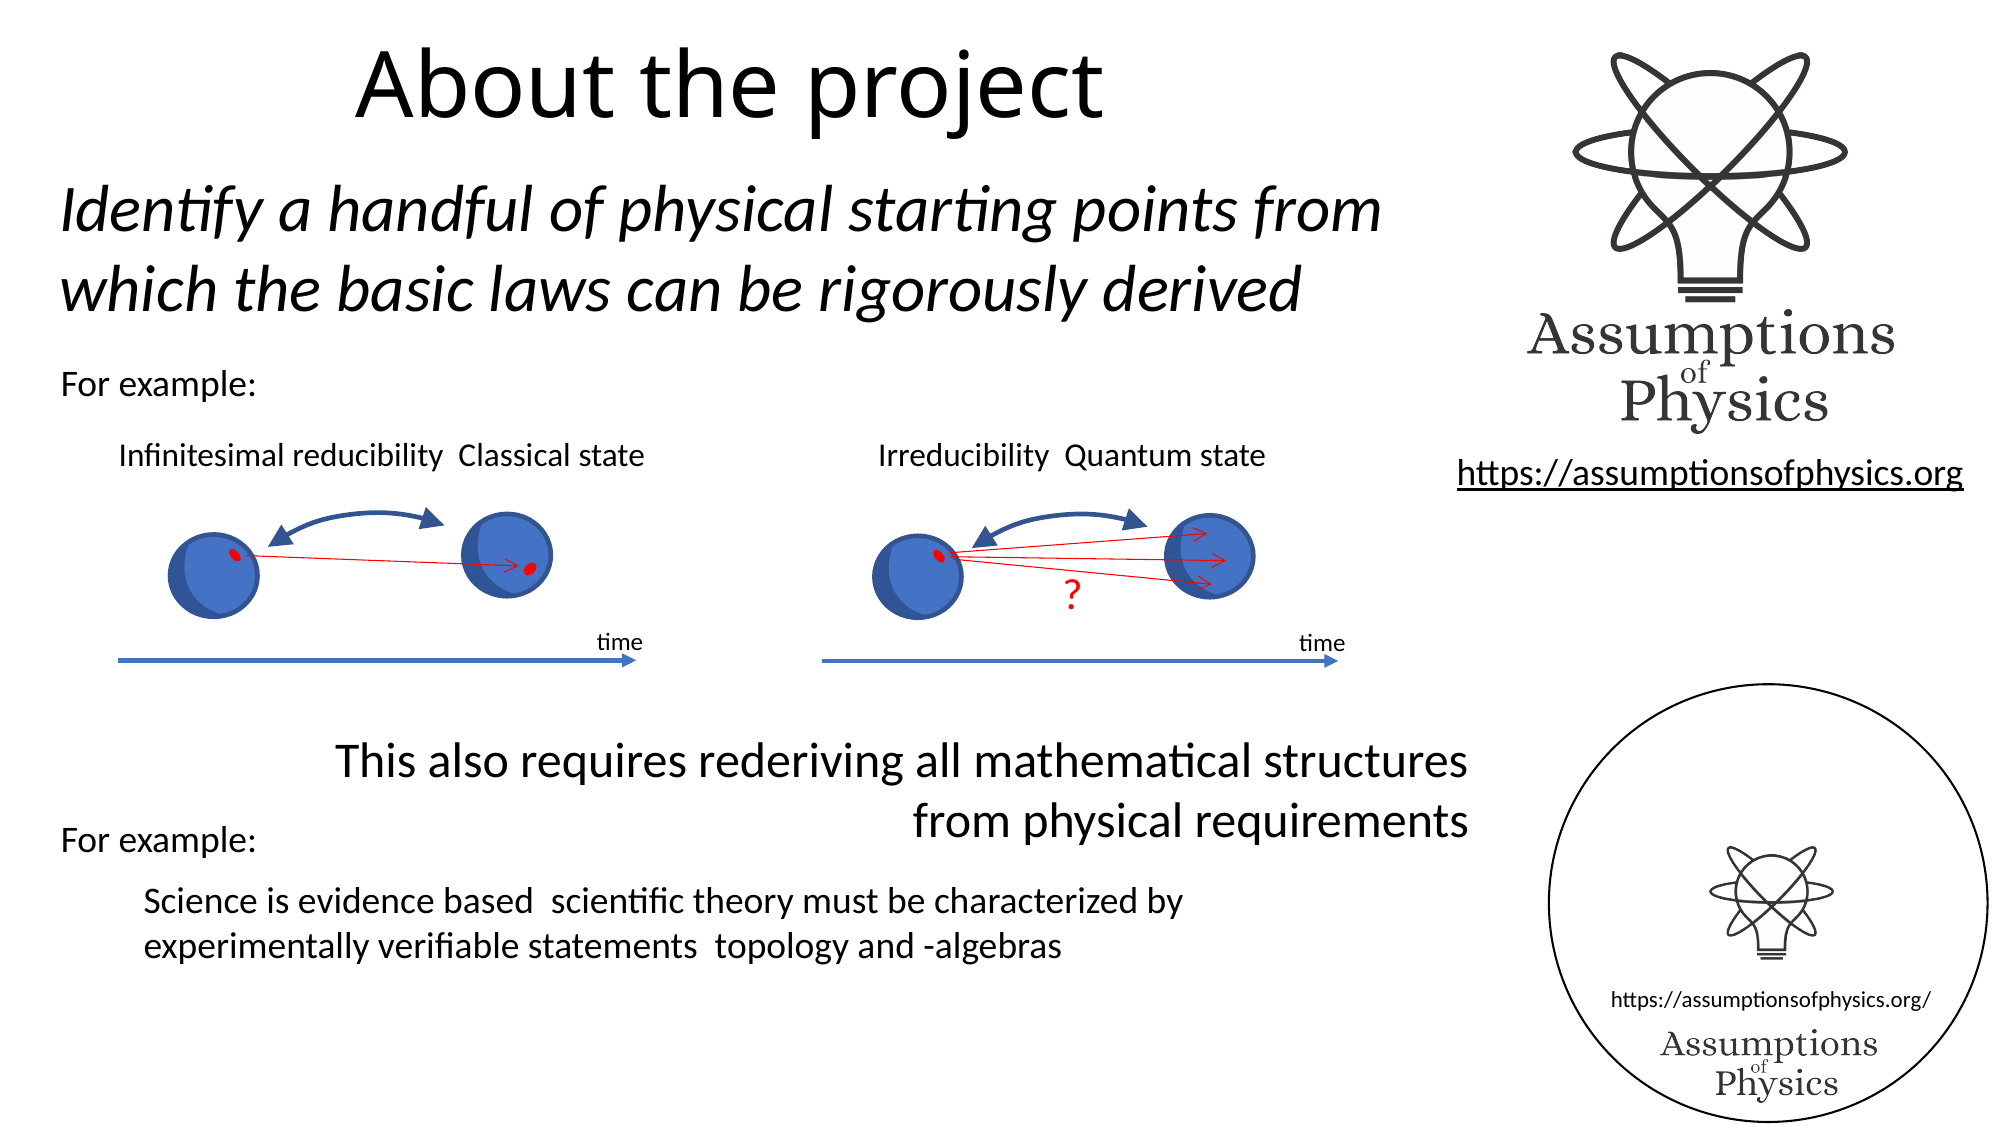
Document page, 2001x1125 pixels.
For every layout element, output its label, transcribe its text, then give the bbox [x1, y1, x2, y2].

title About the project [17, 13, 1444, 162]
picture [1709, 846, 1834, 960]
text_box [117, 512, 659, 664]
text_box For example: [46, 351, 273, 411]
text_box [1428, 52, 1993, 502]
text_box For example: [46, 807, 273, 868]
text_box Identify a handful of physical starting points from which the basic laws can be rigorously derived [44, 157, 1417, 333]
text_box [822, 514, 1362, 665]
text_box This also requires rederiving all mathematical structures from physical requirements [320, 720, 1484, 855]
picture [1660, 1029, 1877, 1103]
